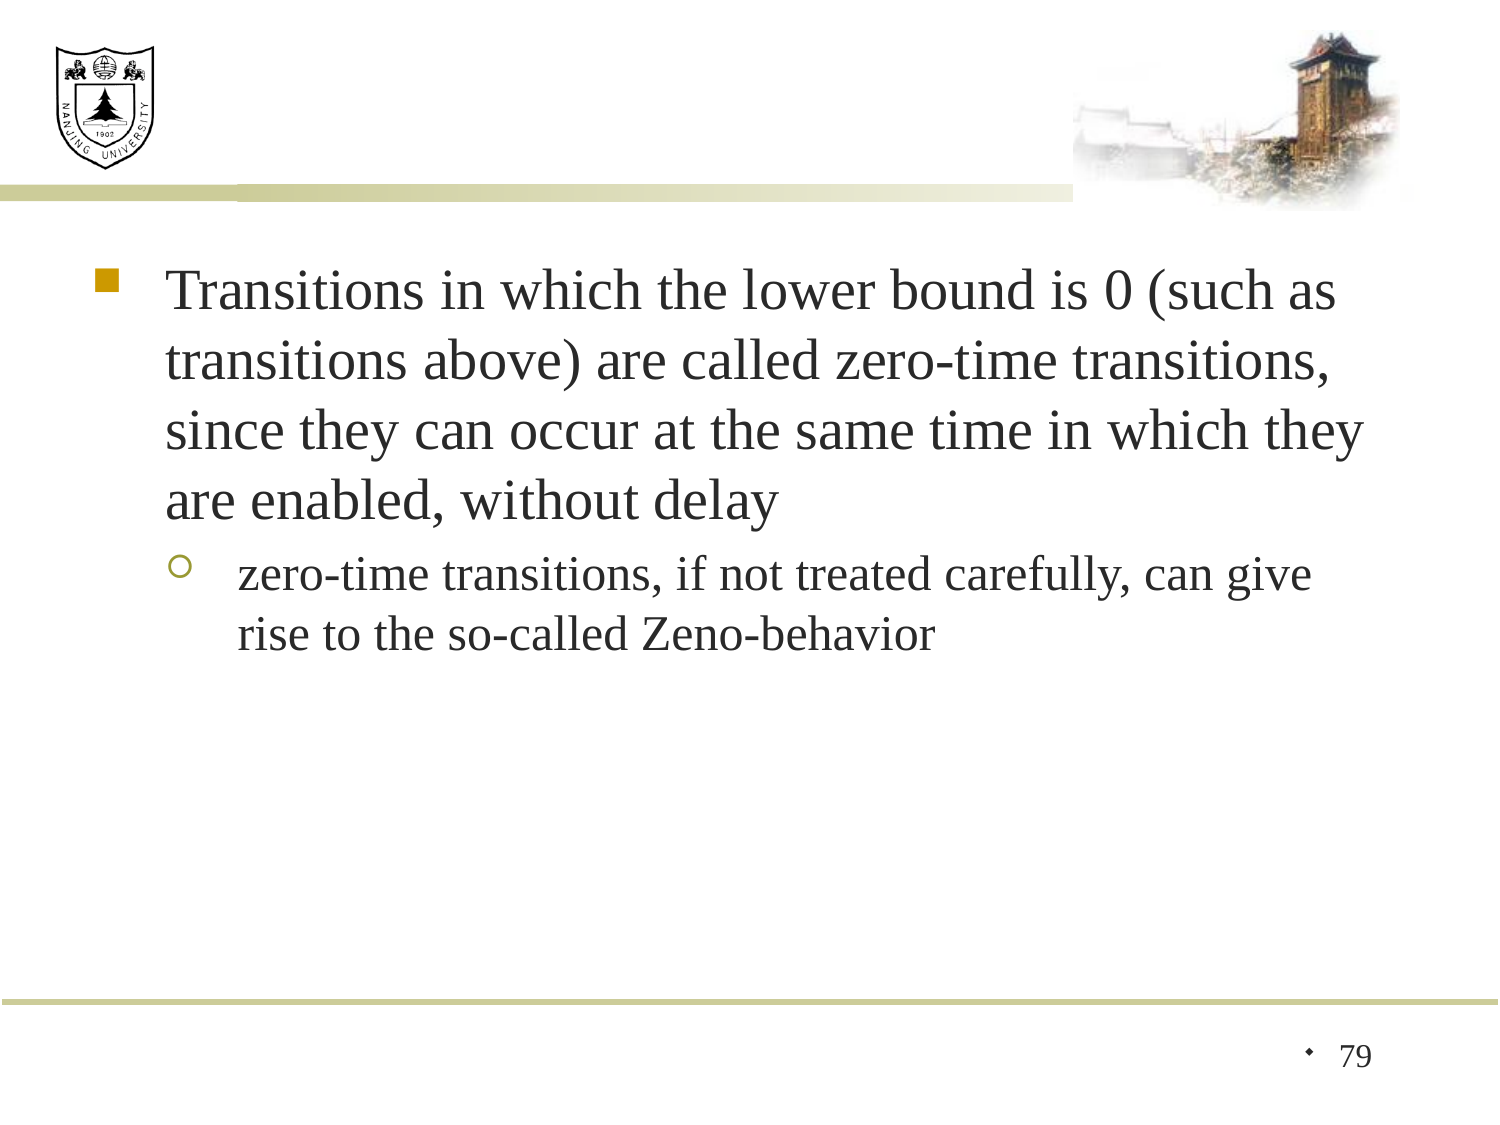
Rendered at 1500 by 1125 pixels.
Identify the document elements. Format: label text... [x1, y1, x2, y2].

slide_number 79 [1234, 1030, 1388, 1107]
picture [1073, 30, 1400, 211]
picture [50, 42, 160, 173]
list Transitions in which the lower bound is 0 (such as transitions above) are called zero-time transitions, since they can occur at the same time in which they are enabled, without delay zero-time transitions, if not treated carefully, can give rise to the so-called Zeno-behavior [76, 243, 1413, 965]
picture [2, 999, 1498, 1005]
